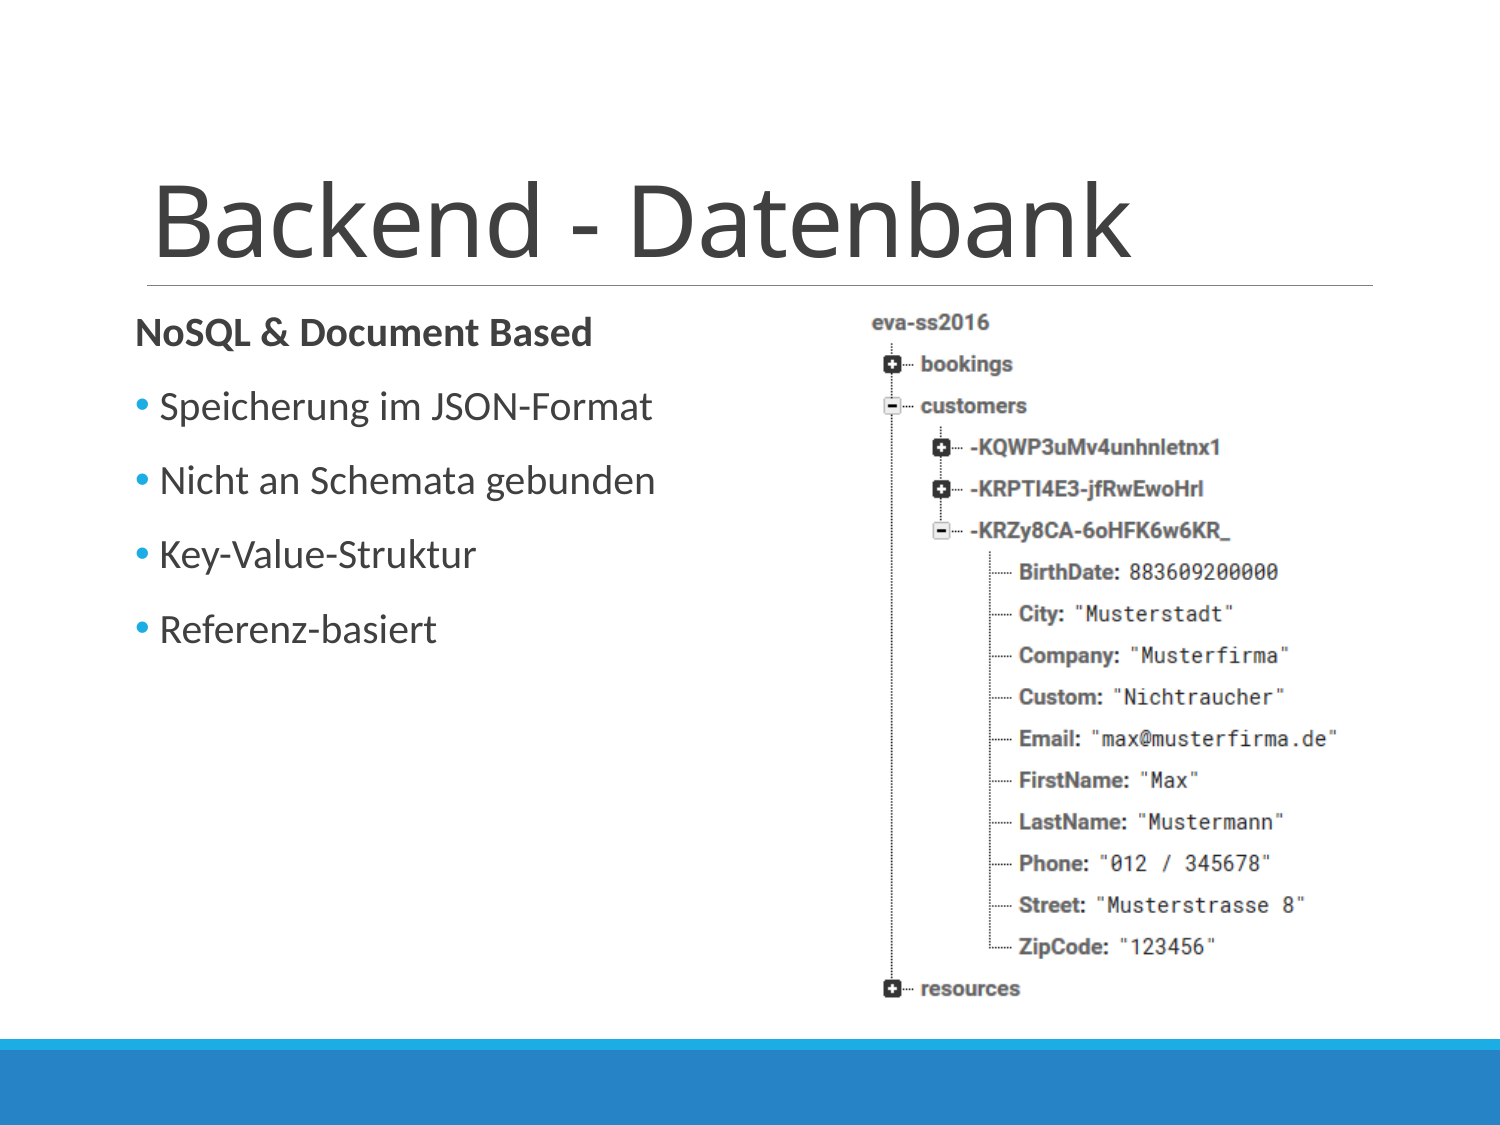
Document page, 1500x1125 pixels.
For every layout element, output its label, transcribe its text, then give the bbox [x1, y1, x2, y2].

list NoSQL & Document Based Speicherung im JSON-Format Nicht an Schemata gebunden Key-Value-Struktur Referenz-basiert [135, 302, 828, 963]
picture [856, 302, 1373, 1021]
title Backend - Datenbank [135, 47, 1373, 285]
